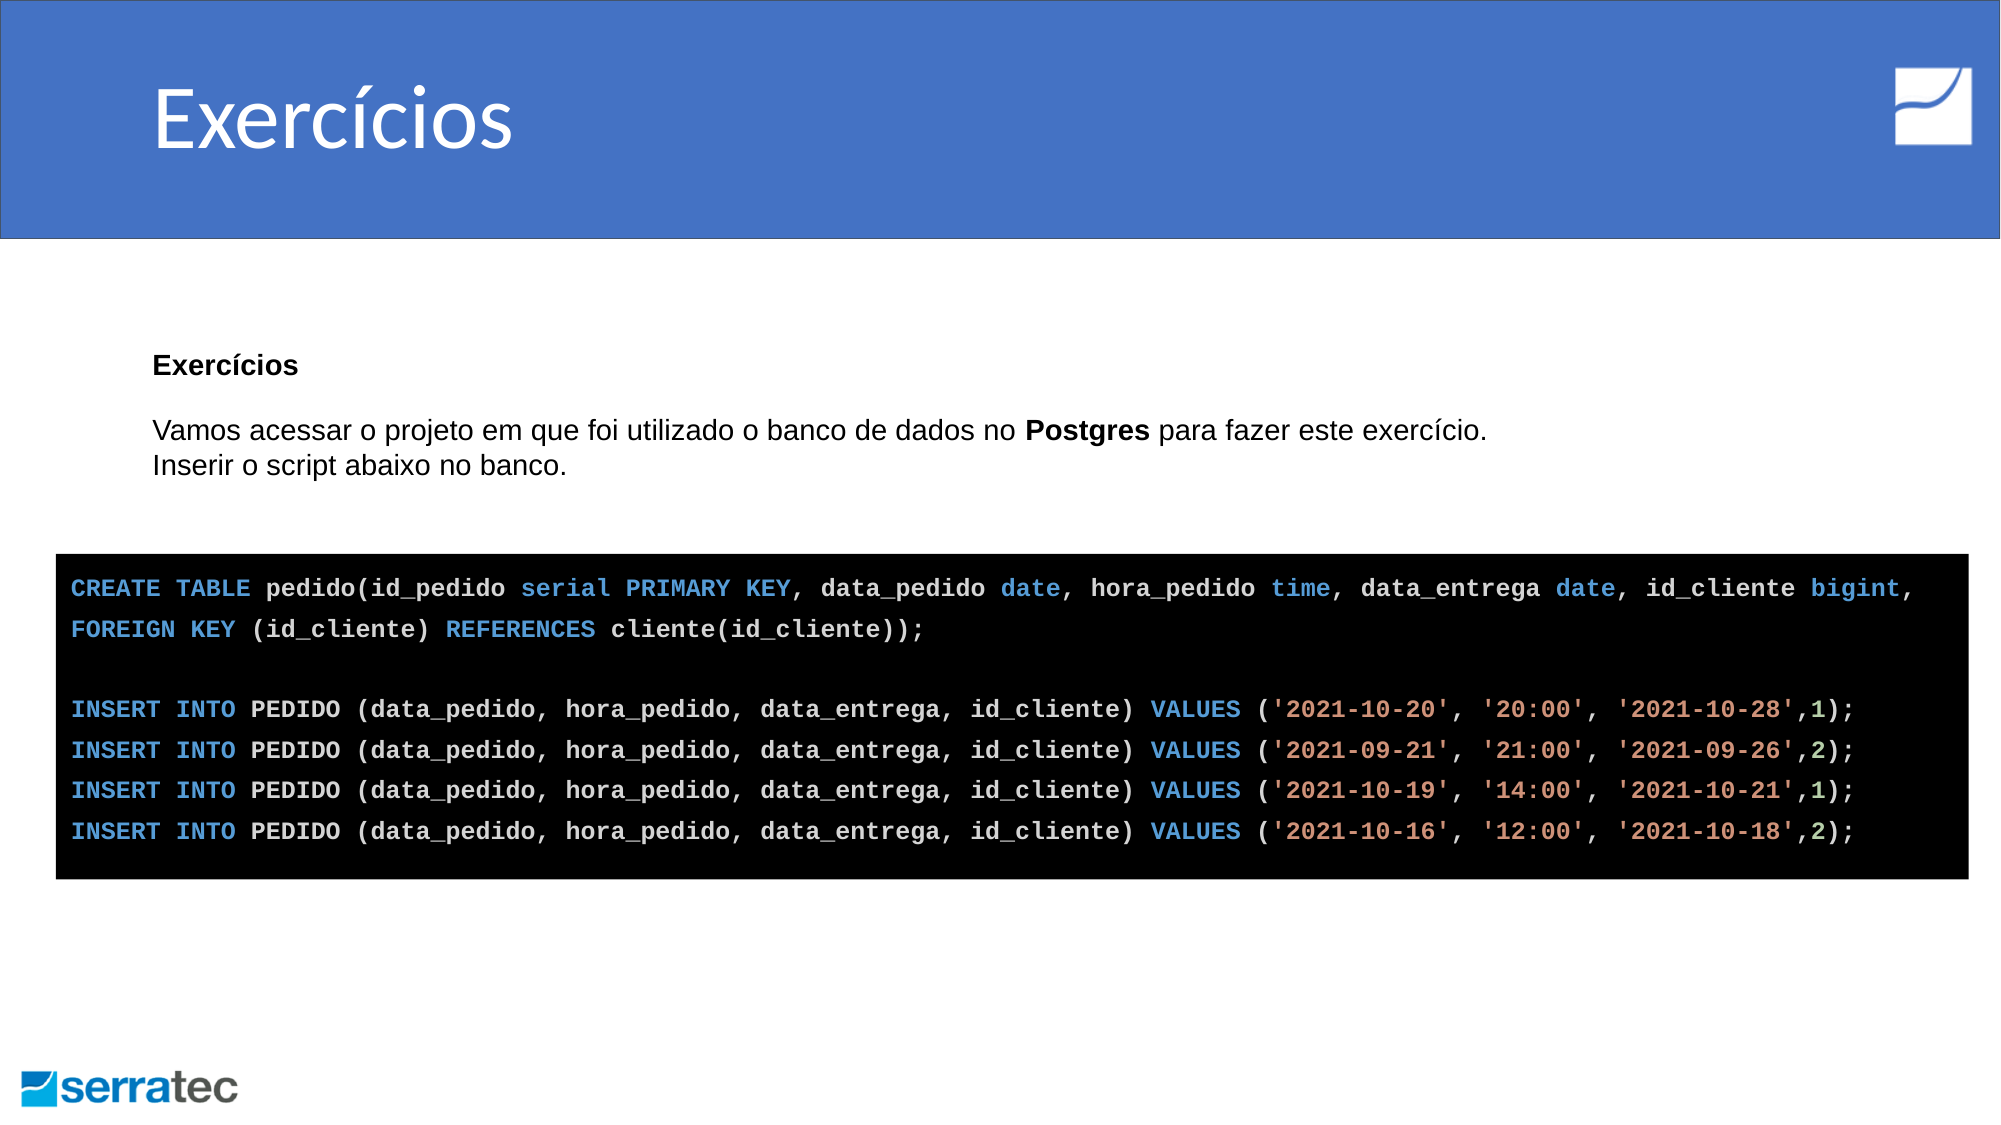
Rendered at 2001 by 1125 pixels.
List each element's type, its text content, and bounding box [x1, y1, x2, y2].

text_box Vamos acessar o projeto em que foi utilizado o banco de dados no Postgres para fazer este exercício. Inserir o script abaixo no banco. [137, 404, 1952, 516]
picture [1895, 65, 1976, 148]
picture [14, 1064, 247, 1113]
title Exercícios [137, 9, 1863, 228]
text_box Exercícios [137, 338, 432, 404]
text_box CREATE TABLE pedido(id_pedido serial PRIMARY KEY, data_pedido date, hora_pedido time, data_entrega date, id_cliente bigint, FOREIGN KEY (id_cliente) REFERENCES cliente(id_cliente)); INSERT INTO PEDIDO (data_pedido, hora_pedido, data_entrega, id_cliente) VALUES ('2021-10-20', '20:00', '2021-10-28',1); INSERT INTO PEDIDO (data_pedido, hora_pedido, data_entrega, id_cliente) VALUES ('2021-09-21', '21:00', '2021-09-26',2); INSERT INTO PEDIDO (data_pedido, hora_pedido, data_entrega, id_cliente) VALUES ('2021-10-19', '14:00', '2021-10-21',1); INSERT INTO PEDIDO (data_pedido, hora_pedido, data_entrega, id_cliente) VALUES ('2021-10-16', '12:00', '2021-10-18',2); [55, 553, 1969, 880]
